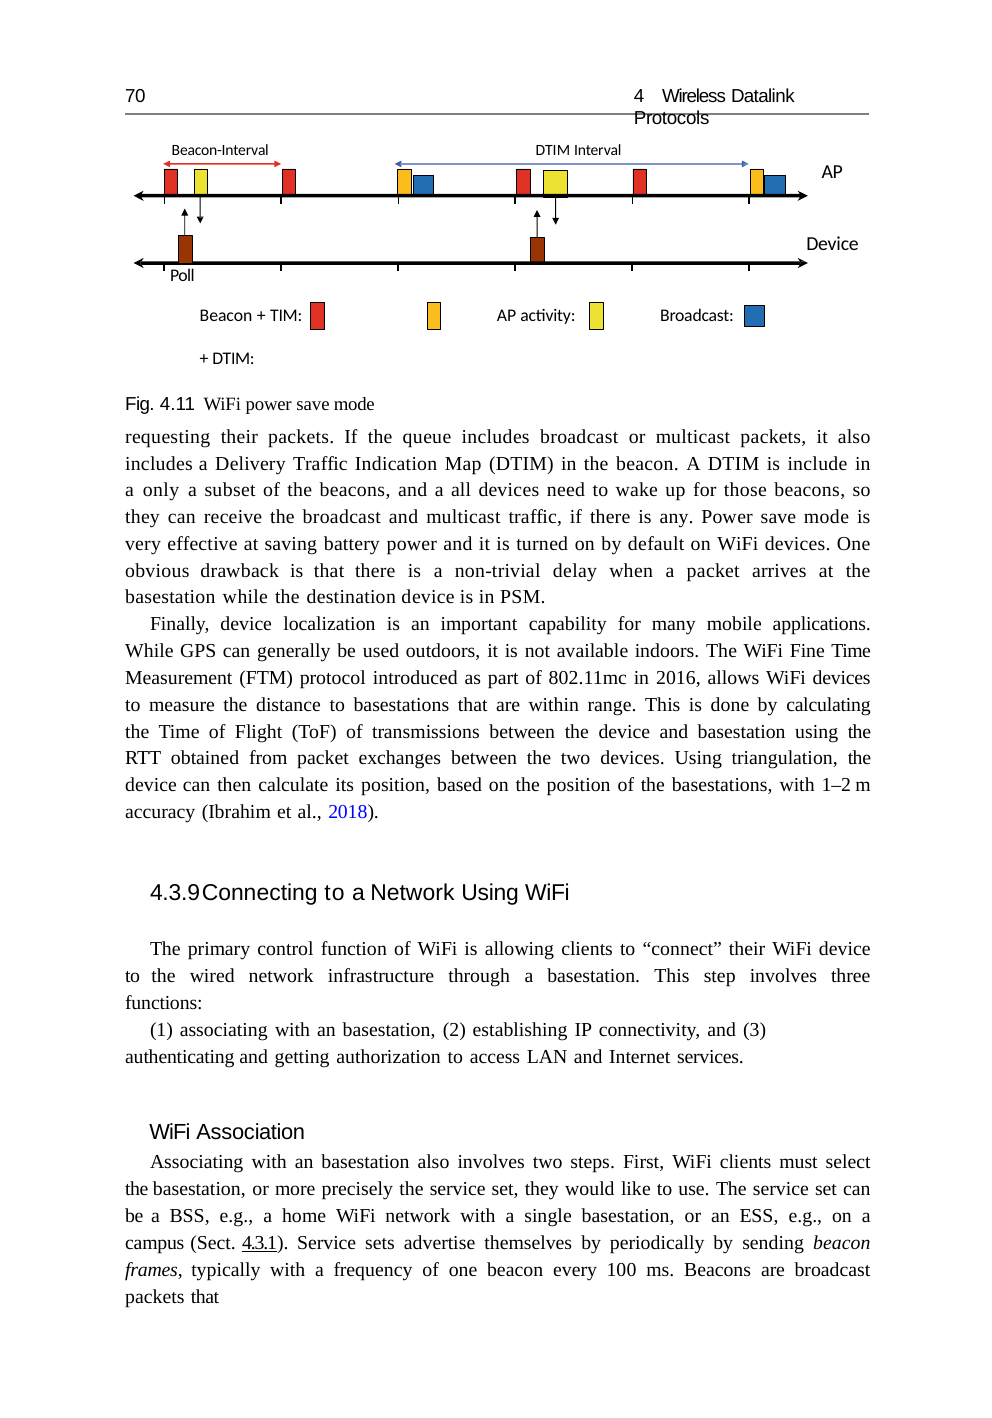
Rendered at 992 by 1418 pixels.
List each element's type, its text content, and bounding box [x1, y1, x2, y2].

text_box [133, 160, 809, 190]
text_box Broadcast: [657, 301, 741, 325]
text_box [426, 301, 442, 331]
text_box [588, 301, 604, 331]
text_box DTIM Interval [533, 137, 626, 158]
text_box Poll [168, 280, 200, 286]
text_box 70 [123, 81, 147, 106]
text_box Beacon-Interval [169, 137, 275, 158]
text_box Beacon + TIM: + DTIM: Fig. 4.11 WiFi power save mode [123, 301, 427, 415]
text_box requesting their packets. If the queue includes broadcast or multicast packets, it also includes a Delivery Traffic Indication Map (DTIM) in the beacon. A DTIM is include in a only a subset of the beacons, and a all devices need to wake up for those beacons, so they can receive the broadcast and multicast traffic, if there is any. Power save mode is very effective at saving battery power and it is turned on by default on WiFi devices. One obvious drawback is that there is a non-trivial delay when a packet arrives at the basestation while the destination device is in PSM. Finally, device localization is an important capability for many mobile applications. While GPS can generally be used outdoors, it is not available indoors. The WiFi Fine Time Measurement (FTM) protocol introduced as part of 802.11mc in 2016, allows WiFi devices to measure the distance to basestations that are within range. This is done by calculating the Time of Flight (ToF) of transmissions between the device and basestation using the RTT obtained from packet exchanges between the two devices. Using triangulation, the device can then calculate its position, based on the position of the basestations, with 1–2 m accuracy (Ibrahim et al., 2018). 4.3.9 Connecting to a Network Using WiFi The primary control function of WiFi is allowing clients to “connect” their WiFi device to the wired network infrastructure through a basestation. This step involves three functions: (1) associating with an basestation, (2) establishing IP connectivity, and (3) authenticating and getting authorization to access LAN and Internet services. WiFi Association Associating with an basestation also involves two steps. First, WiFi clients must select the basestation, or more precisely the service set, they would like to use. The service set can be a BSS, e.g., a home WiFi network with a single basestation, or an ESS, e.g., on a campus (Sect. 4.3.1). Service sets advertise themselves by periodically by sending beacon frames, typically with a frequency of one beacon every 100 ms. Beacons are broadcast packets that [122, 418, 872, 1308]
text_box AP activity: [494, 301, 581, 326]
text_box AP Device [802, 155, 863, 255]
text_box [133, 190, 809, 271]
text_box 4 Wireless Datalink Protocols [631, 81, 872, 129]
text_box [309, 301, 325, 331]
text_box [743, 304, 766, 327]
